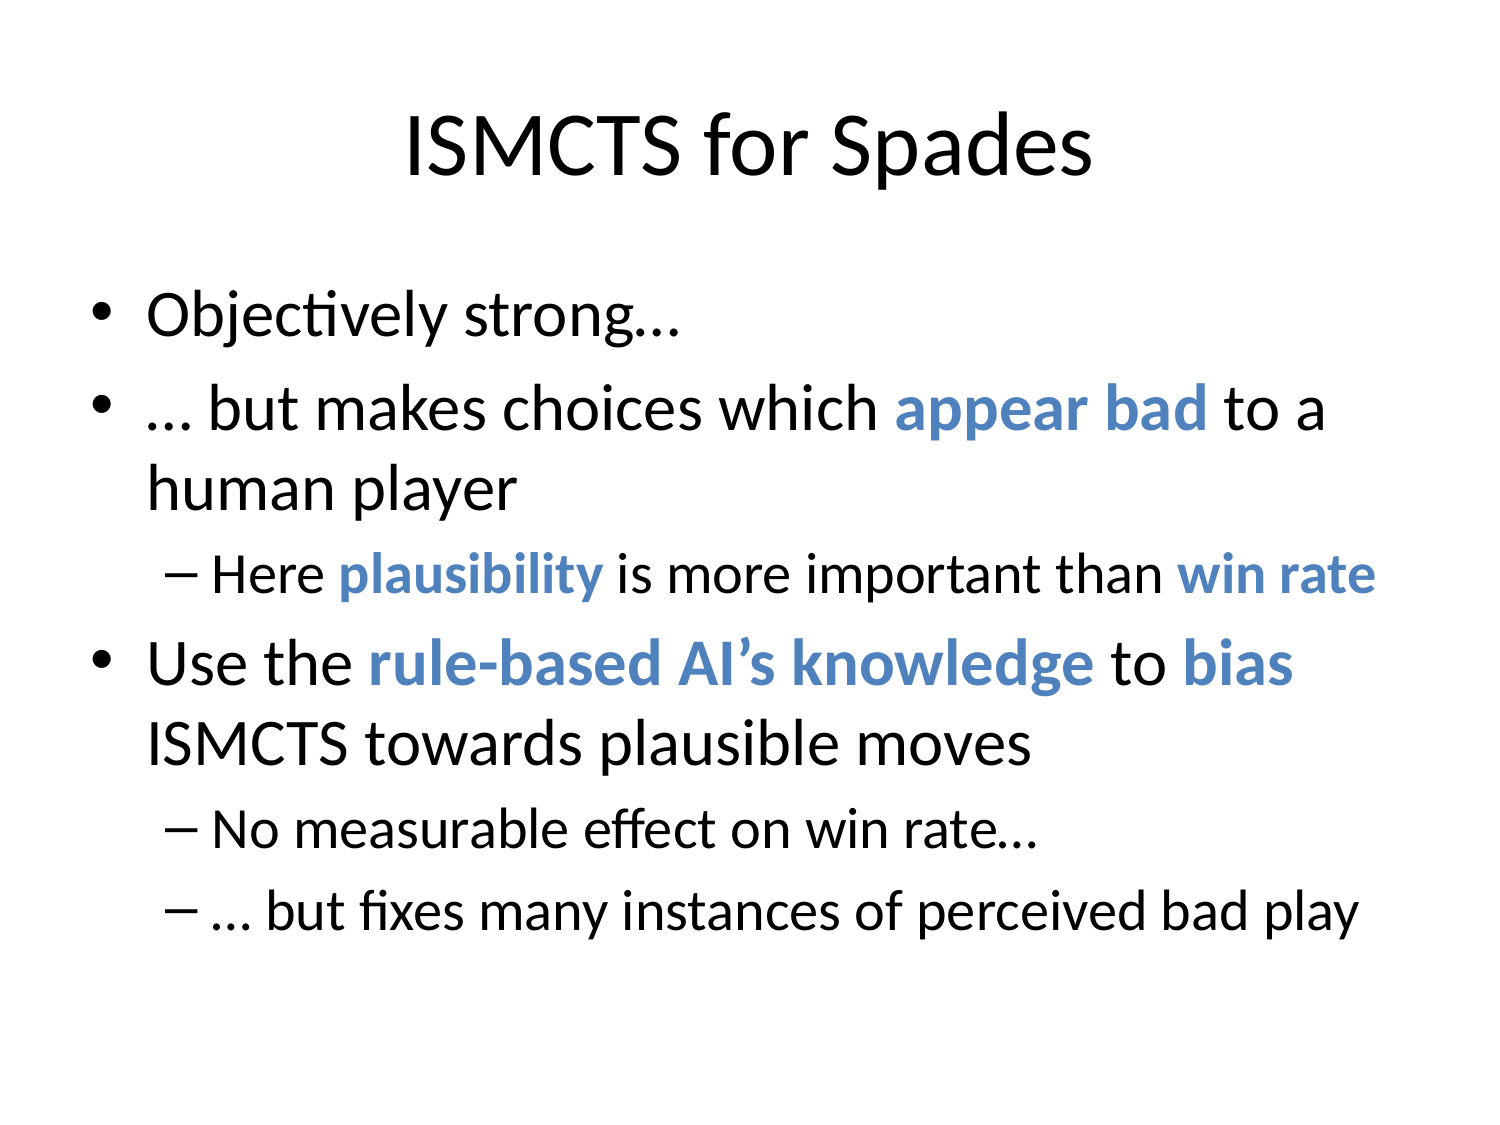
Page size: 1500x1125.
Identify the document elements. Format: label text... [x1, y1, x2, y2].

title ISMCTS for Spades [75, 45, 1425, 233]
list Objectively strong… … but makes choices which appear bad to a human player Here plausibility is more important than win rate Use the rule-based AI’s knowledge to bias ISMCTS towards plausible moves No measurable effect on win rate… … but fixes many instances of perceived bad play [75, 262, 1425, 1005]
